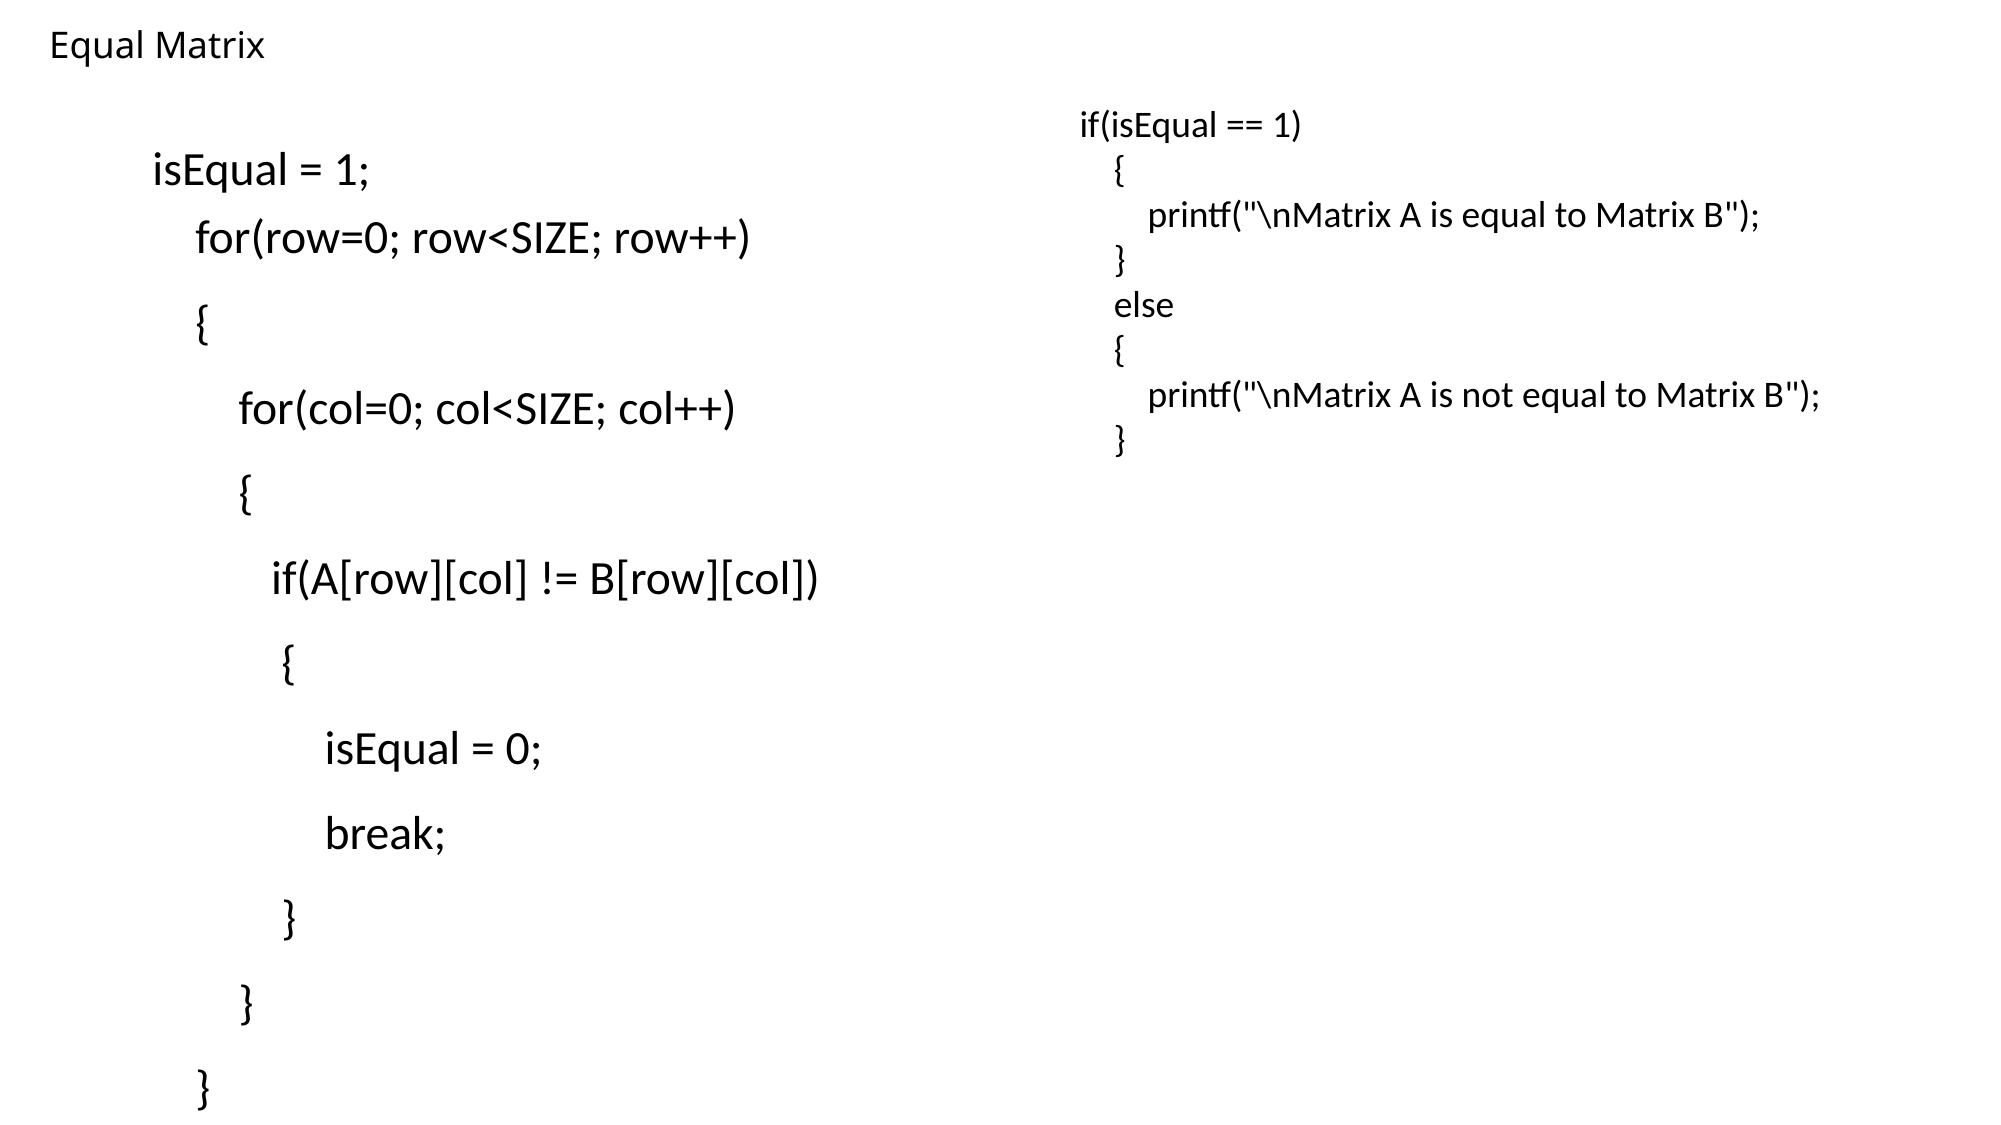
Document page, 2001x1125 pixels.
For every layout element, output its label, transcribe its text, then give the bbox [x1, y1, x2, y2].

text_box if(isEqual == 1) { printf("\nMatrix A is equal to Matrix B"); } else { printf("\nMatrix A is not equal to Matrix B"); } [1064, 92, 1913, 468]
list isEqual = 1; for(row=0; row<SIZE; row++) { for(col=0; col<SIZE; col++) { if(A[row][col] != B[row][col]) { isEqual = 0; break; } } } [137, 118, 1023, 1125]
title Equal Matrix [34, 19, 1760, 74]
